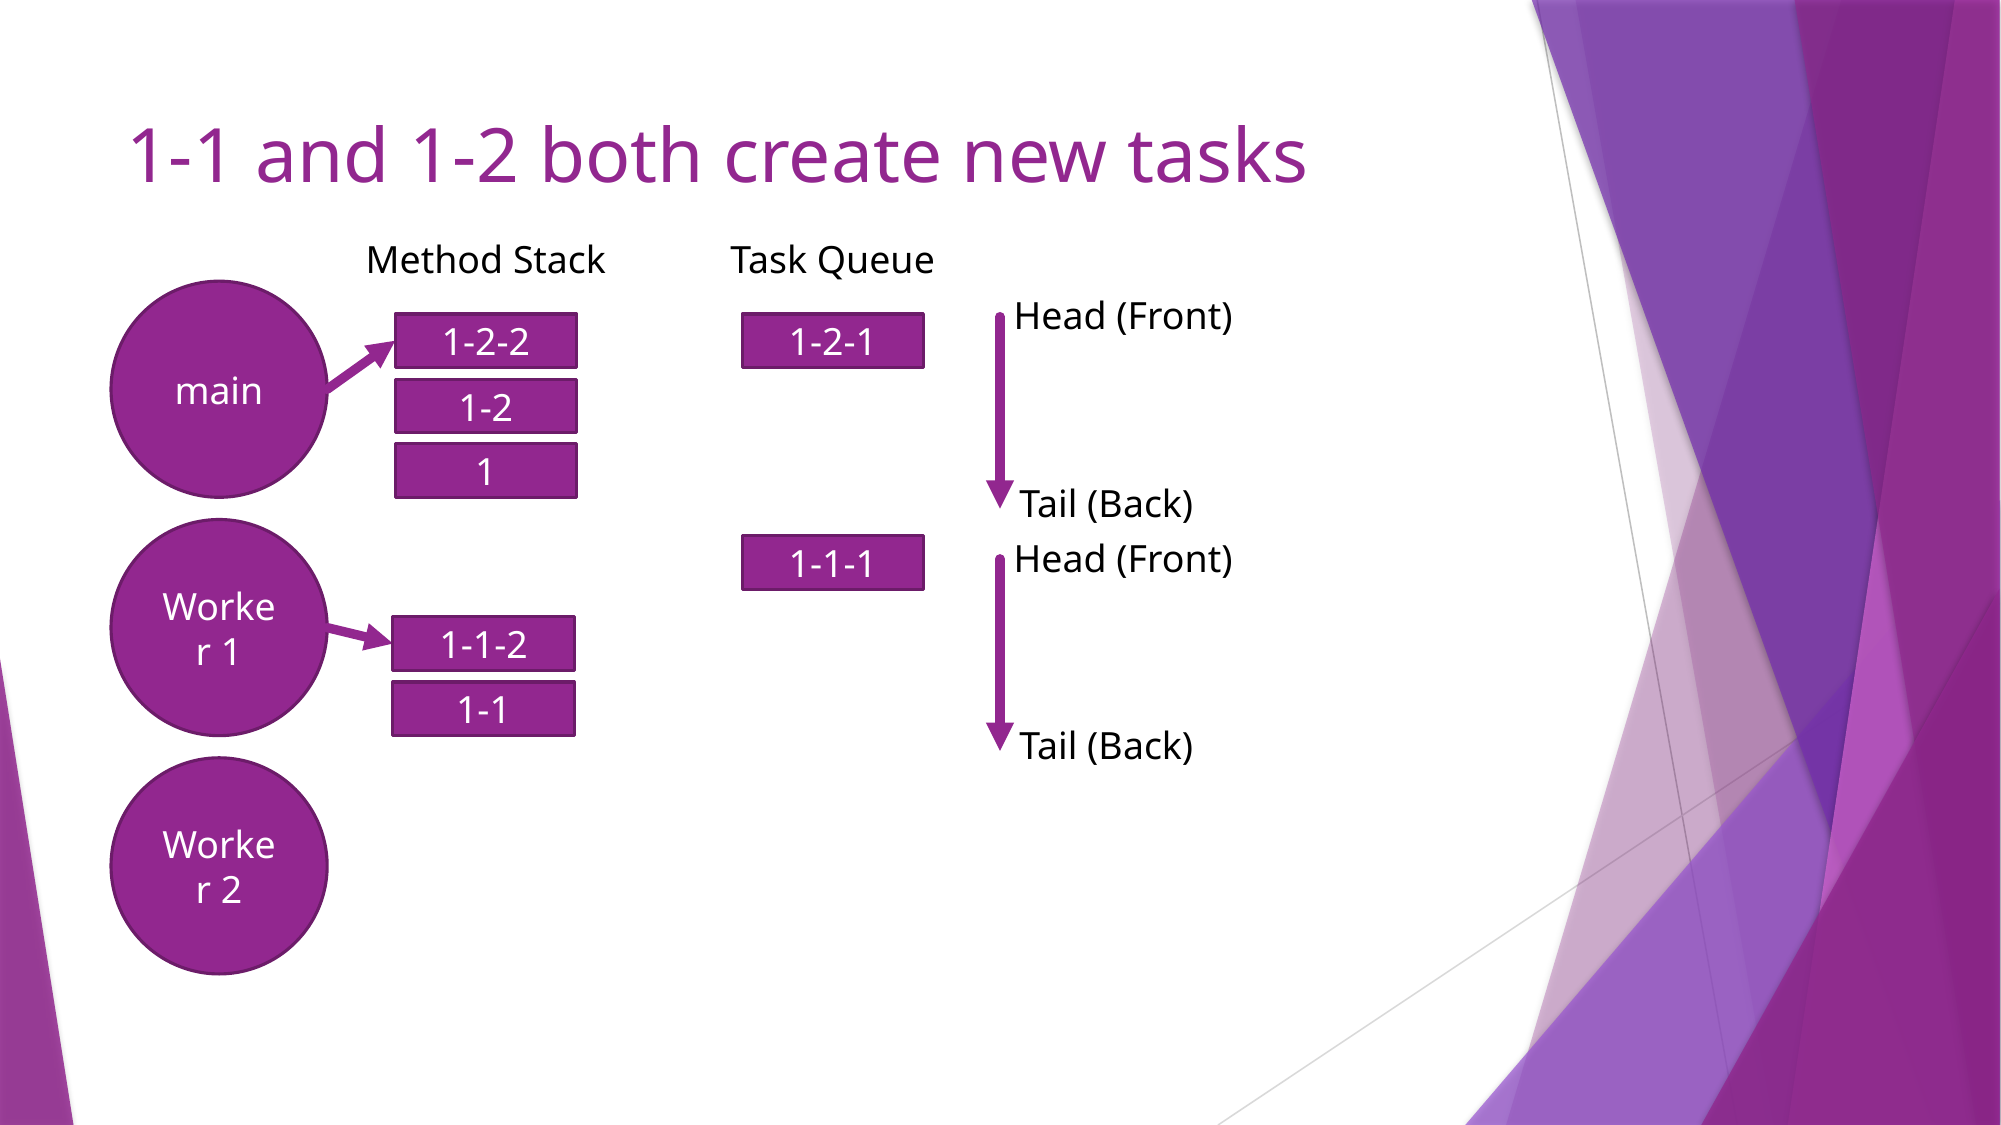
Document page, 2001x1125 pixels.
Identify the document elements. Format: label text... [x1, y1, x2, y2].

text_box Tail (Back) [1004, 714, 1209, 775]
text_box main [109, 279, 329, 499]
text_box 1-1 [391, 680, 576, 737]
text_box Head (Front) [999, 527, 1248, 588]
text_box Method Stack [350, 228, 621, 289]
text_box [326, 340, 396, 390]
text_box Head (Front) [999, 285, 1248, 345]
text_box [326, 627, 394, 644]
text_box 1-1-2 [391, 615, 576, 672]
text_box Tail (Back) [1004, 472, 1209, 527]
text_box Worker 1 [109, 517, 329, 738]
text_box 1-2 [394, 378, 578, 434]
text_box 1-2-1 [741, 312, 925, 369]
text_box Worker 2 [109, 756, 329, 976]
text_box Task Queue [715, 228, 950, 289]
text_box 1-2-2 [394, 312, 578, 369]
text_box 1-1-1 [741, 534, 925, 591]
text_box 1 [394, 442, 578, 499]
title 1-1 and 1-2 both create new tasks [111, 99, 1522, 317]
